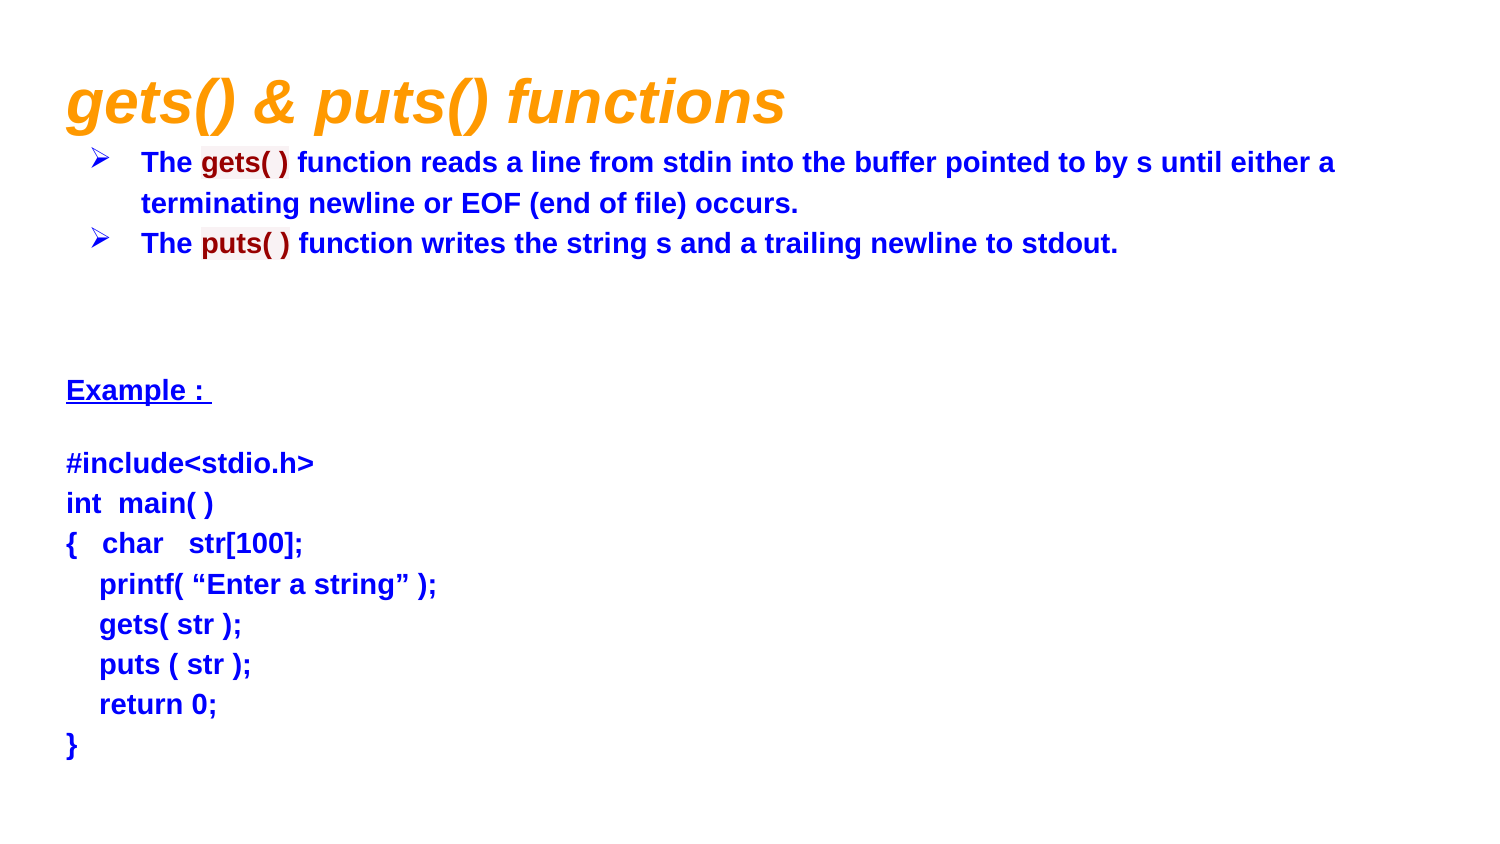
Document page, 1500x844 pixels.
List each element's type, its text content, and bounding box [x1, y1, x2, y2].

list The gets( ) function reads a line from stdin into the buffer pointed to by s until either a terminating newline or EOF (end of file) occurs. The puts( ) function writes the string s and a trailing newline to stdout. Example : #include<stdio.h> int main( ) { char str[100]; printf( “Enter a string” ); gets( str ); puts ( str ); return 0; } [51, 123, 1449, 829]
title gets() & puts() functions [51, 19, 1449, 123]
